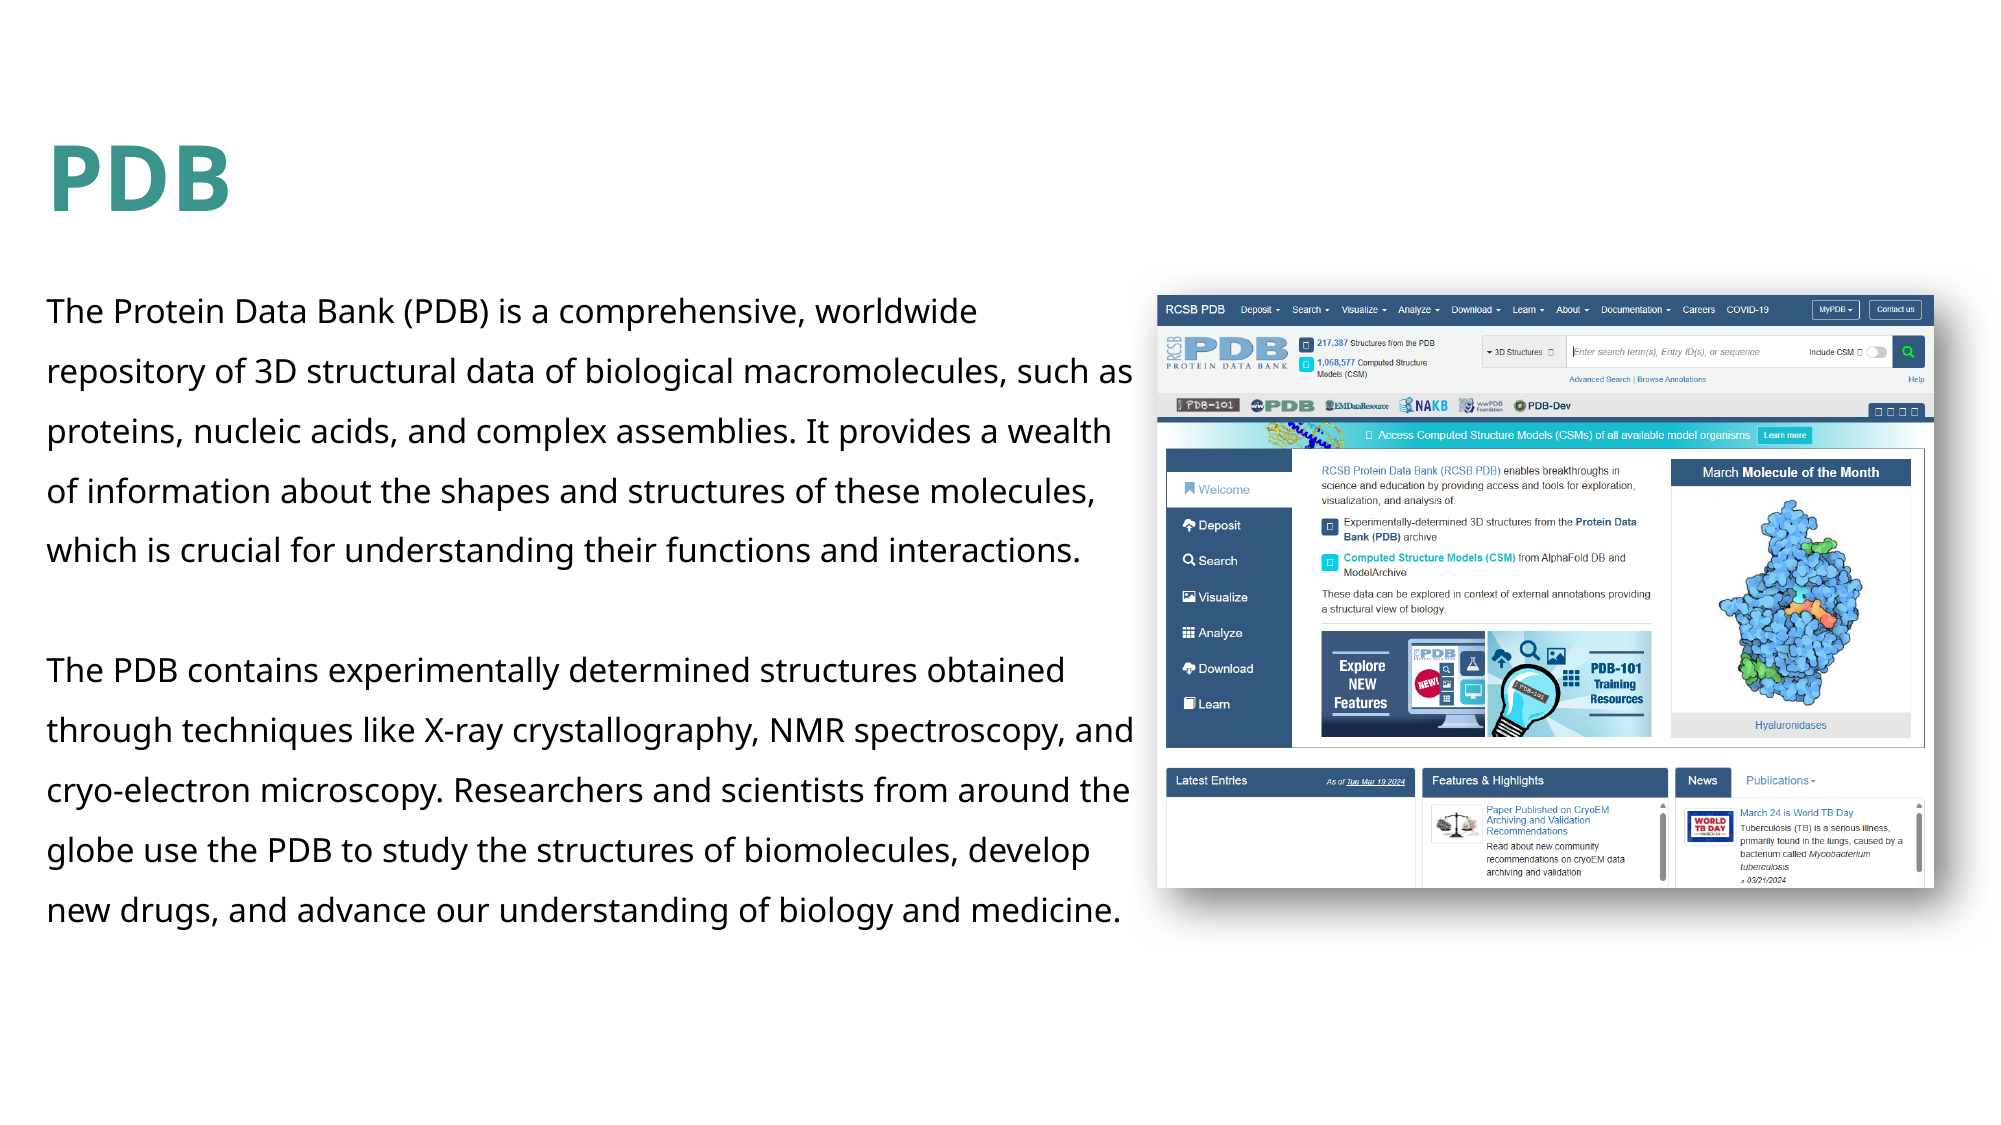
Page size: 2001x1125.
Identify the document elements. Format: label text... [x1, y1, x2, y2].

picture [1157, 295, 1934, 889]
text_box The Protein Data Bank (PDB) is a comprehensive, worldwide repository of 3D structural data of biological macromolecules, such as proteins, nucleic acids, and complex assemblies. It provides a wealth of information about the shapes and structures of these molecules, which is crucial for understanding their functions and interactions. The PDB contains experimentally determined structures obtained through techniques like X-ray crystallography, NMR spectroscopy, and cryo-electron microscopy. Researchers and scientists from around the globe use the PDB to study the structures of biomolecules, develop new drugs, and advance our understanding of biology and medicine. [26, 250, 1158, 875]
text_box PDB [26, 108, 755, 251]
